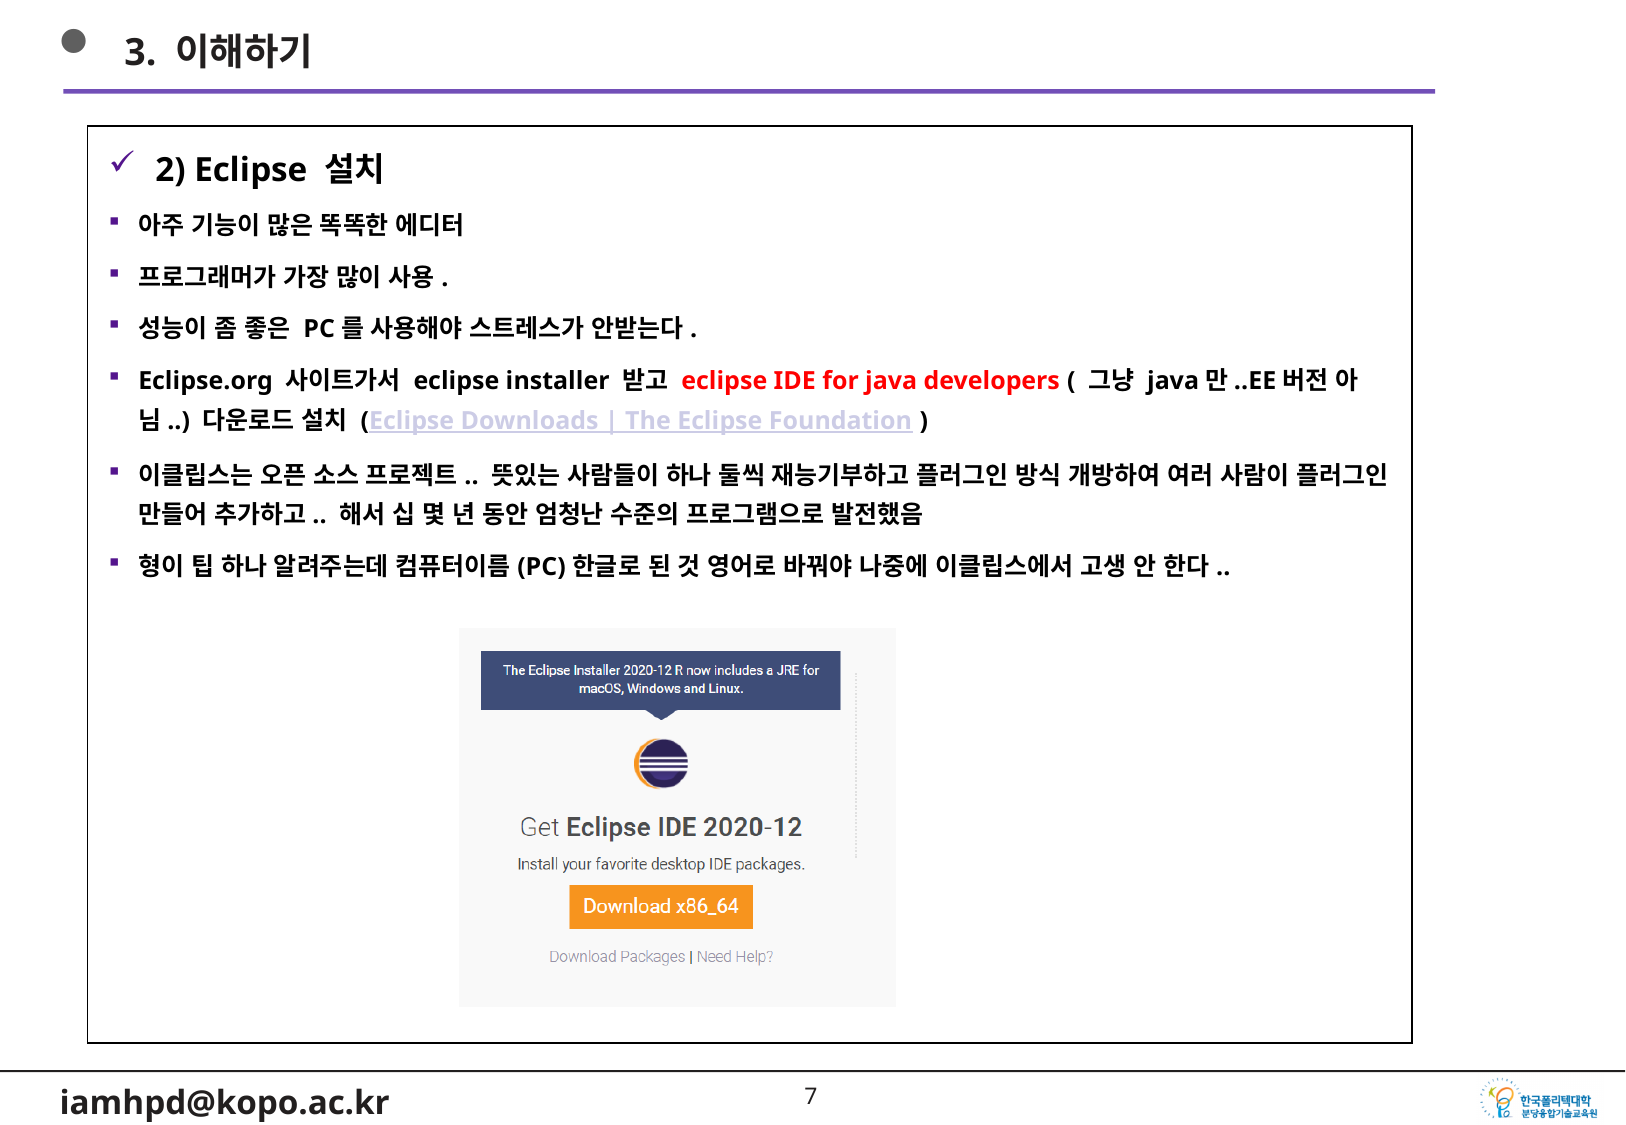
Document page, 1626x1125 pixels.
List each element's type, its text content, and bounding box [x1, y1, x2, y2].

text_box 3. 이해하기 [109, 20, 943, 93]
picture [459, 628, 896, 1008]
picture [1476, 1073, 1604, 1125]
text_box 6 [765, 1072, 857, 1123]
text_box [44, 0, 1604, 114]
text_box 2) Eclipse 설치 아주 기능이 많은 똑똑한 에디터 프로그래머가 가장 많이 사용. 성능이 좀 좋은 PC를 사용해야 스트레스가 안받는다. Eclipse.org 사이트가서 eclipse installer 받고 eclipse IDE for java developers ( 그냥 java만..EE버전 아님..) 다운로드 설치 (Eclipse Downloads | The Eclipse Foundation ) 이클립스는 오픈 소스 프로젝트.. 뜻있는 사람들이 하나 둘씩 재능기부하고 플러그인 방식 개방하여 여러 사람이 플러그인 만들어 추가하고.. 해서 십 몇 년 동안 엄청난 수준의 프로그램으로 발전했음 형이 팁 하나 알려주는데 컴퓨터이름(PC)한글로 된 것 영어로 바꿔야 나중에 이클립스에서 고생 안 한다.. [87, 125, 1412, 1044]
